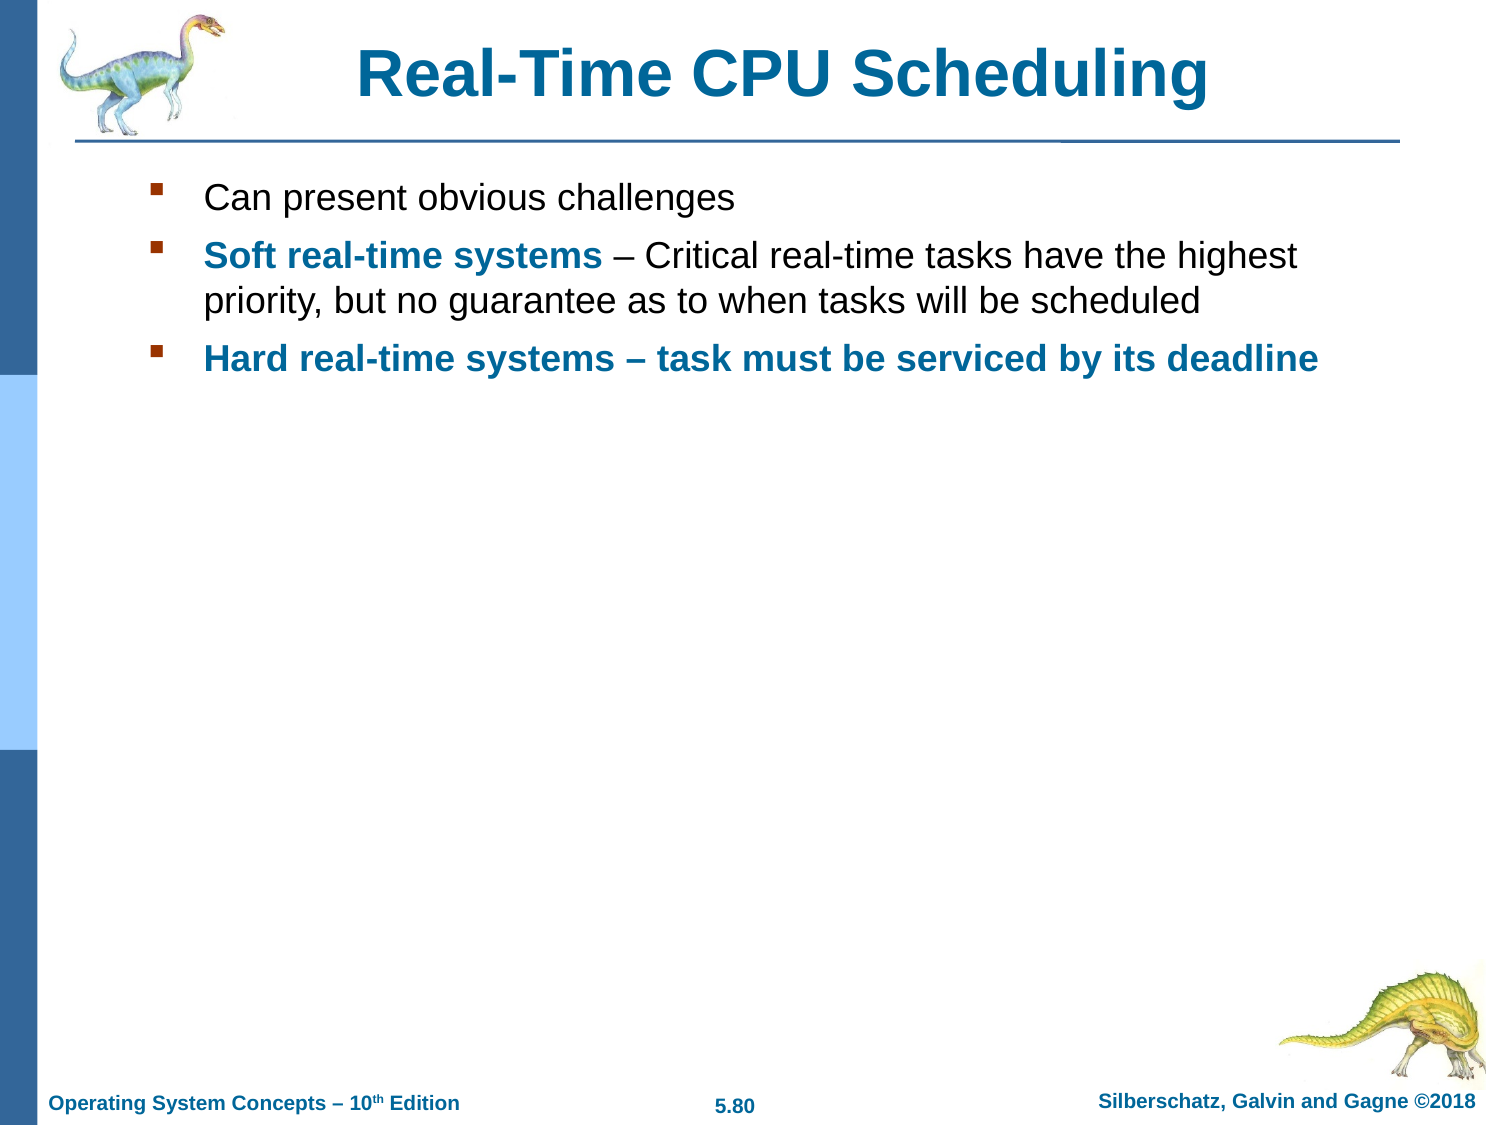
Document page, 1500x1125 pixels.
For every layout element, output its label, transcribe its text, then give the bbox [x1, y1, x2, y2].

list Can present obvious challenges Soft real-time systems – Critical real-time tasks have the highest priority, but no guarantee as to when tasks will be scheduled Hard real-time systems – task must be serviced by its deadline [132, 164, 1402, 916]
picture [46, 0, 243, 149]
title Real-Time CPU Scheduling [141, 23, 1425, 118]
picture [1275, 959, 1486, 1090]
